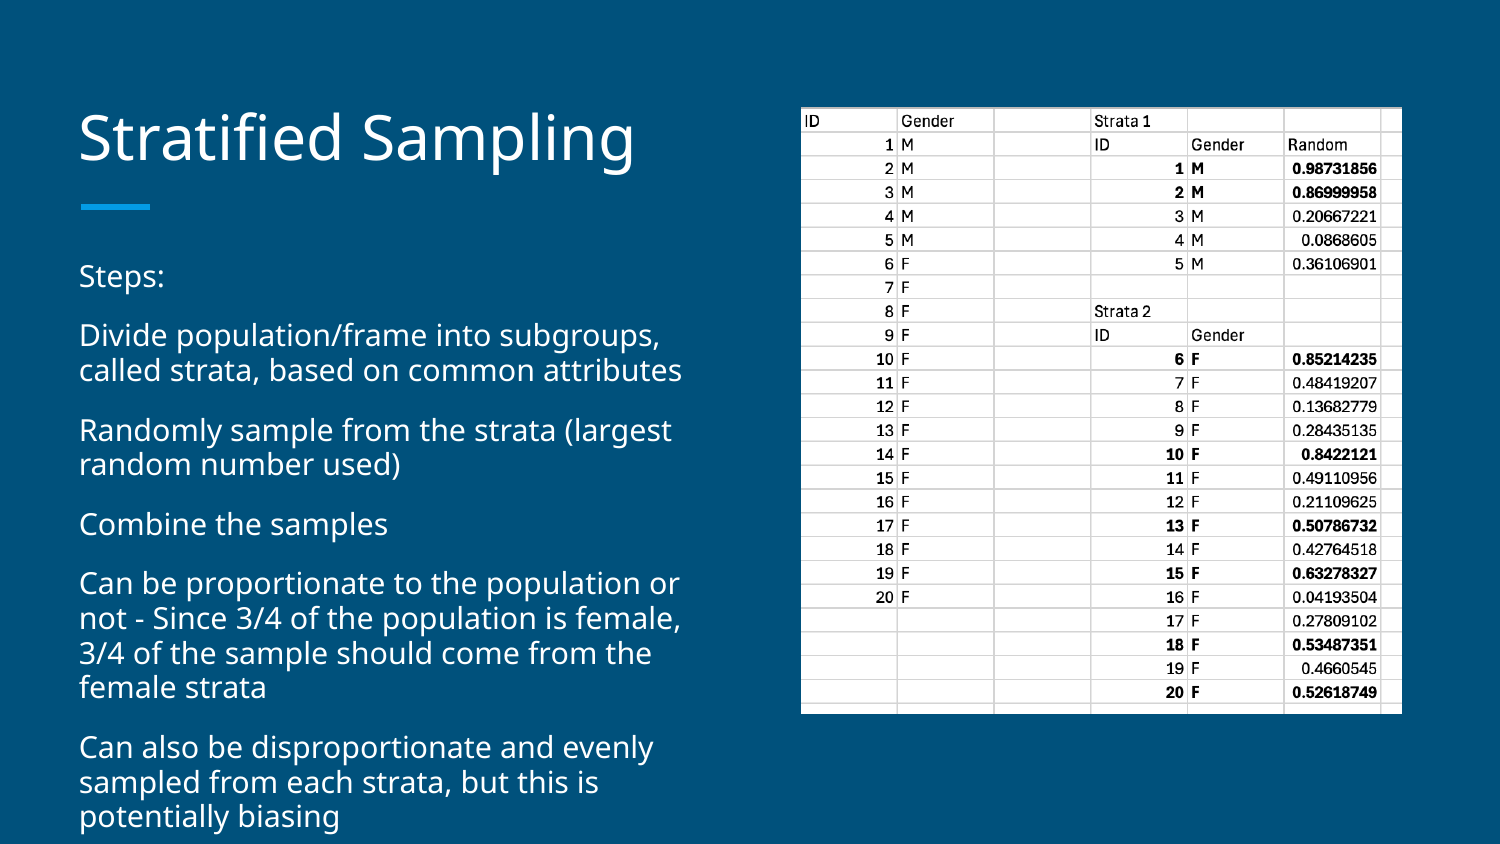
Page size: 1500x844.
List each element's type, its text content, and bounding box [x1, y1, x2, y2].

picture [467, 750, 473, 758]
picture [323, 777, 333, 793]
picture [394, 750, 400, 758]
picture [87, 811, 95, 827]
picture [565, 750, 577, 758]
picture [269, 811, 278, 826]
picture [258, 777, 266, 792]
picture [152, 811, 160, 826]
picture [556, 785, 567, 793]
picture [482, 777, 489, 793]
picture [469, 777, 477, 793]
picture [268, 777, 275, 792]
picture [234, 777, 244, 792]
picture [338, 770, 342, 792]
picture [100, 750, 106, 758]
picture [147, 777, 155, 793]
picture [216, 750, 224, 758]
picture [405, 778, 414, 792]
picture [82, 750, 96, 758]
picture [538, 750, 545, 758]
picture [266, 819, 272, 827]
title Stratified Sampling [63, 75, 1437, 188]
picture [305, 785, 311, 793]
picture [802, 108, 1401, 713]
picture [597, 750, 609, 758]
picture [142, 777, 146, 800]
picture [343, 777, 351, 792]
picture [119, 808, 126, 827]
picture [243, 780, 247, 792]
picture [95, 785, 101, 793]
picture [591, 784, 597, 792]
picture [128, 777, 135, 792]
picture [324, 811, 332, 827]
picture [99, 777, 107, 792]
picture [364, 778, 375, 792]
picture [412, 750, 420, 758]
picture [246, 812, 254, 827]
picture [419, 775, 426, 793]
picture [501, 774, 508, 793]
picture [129, 811, 142, 825]
picture [289, 778, 301, 793]
picture [429, 785, 435, 793]
picture [253, 750, 261, 758]
picture [379, 774, 386, 793]
picture [639, 750, 649, 765]
picture [390, 777, 395, 792]
picture [167, 777, 180, 793]
picture [215, 811, 228, 833]
picture [536, 777, 544, 792]
picture [311, 811, 319, 826]
picture [449, 750, 455, 758]
picture [228, 750, 240, 758]
picture [187, 812, 196, 826]
picture [194, 770, 198, 792]
picture [165, 808, 172, 827]
picture [333, 811, 337, 833]
picture [350, 750, 358, 758]
picture [502, 750, 508, 758]
picture [283, 812, 293, 824]
picture [185, 777, 192, 792]
picture [82, 811, 86, 834]
picture [295, 750, 300, 765]
list Steps: Divide population/frame into subgroups, called strata, based on common attributes Randomly sample from the strata (largest random number used) Combine the samples Can be proportionate to the population or not - Since 3/4 of the population is female, 3/4 of the sample should come from the female strata Can also be disproportionate and evenly sampled from each strata, but this is potentially biasing [63, 244, 751, 750]
picture [531, 770, 535, 792]
picture [212, 771, 218, 792]
picture [81, 778, 91, 790]
picture [583, 750, 590, 757]
picture [118, 777, 126, 792]
picture [401, 785, 407, 793]
picture [240, 804, 244, 826]
picture [143, 750, 149, 758]
picture [168, 750, 179, 758]
picture [183, 819, 189, 827]
picture [344, 750, 349, 765]
picture [433, 777, 441, 792]
picture [556, 777, 566, 785]
picture [100, 811, 110, 826]
picture [309, 778, 318, 792]
picture [520, 774, 527, 793]
picture [109, 814, 113, 826]
